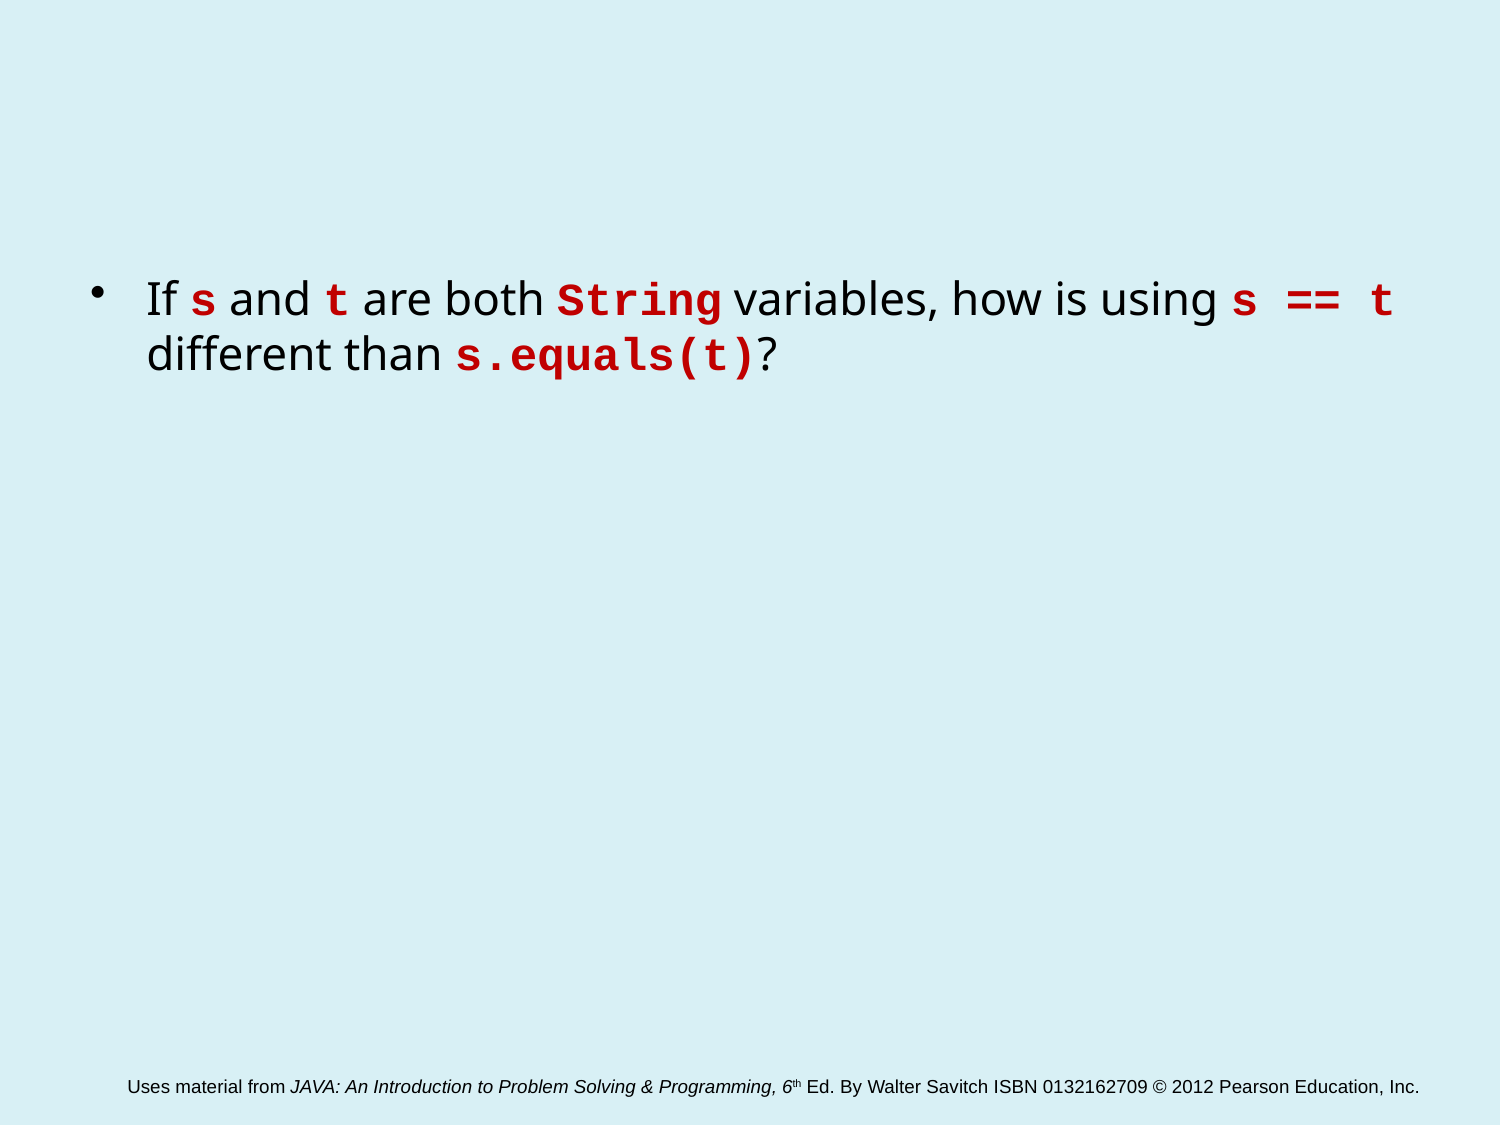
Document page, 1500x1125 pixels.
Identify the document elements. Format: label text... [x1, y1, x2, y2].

list If s and t are both String variables, how is using s == t different than s.equals(t)? [75, 262, 1474, 1005]
